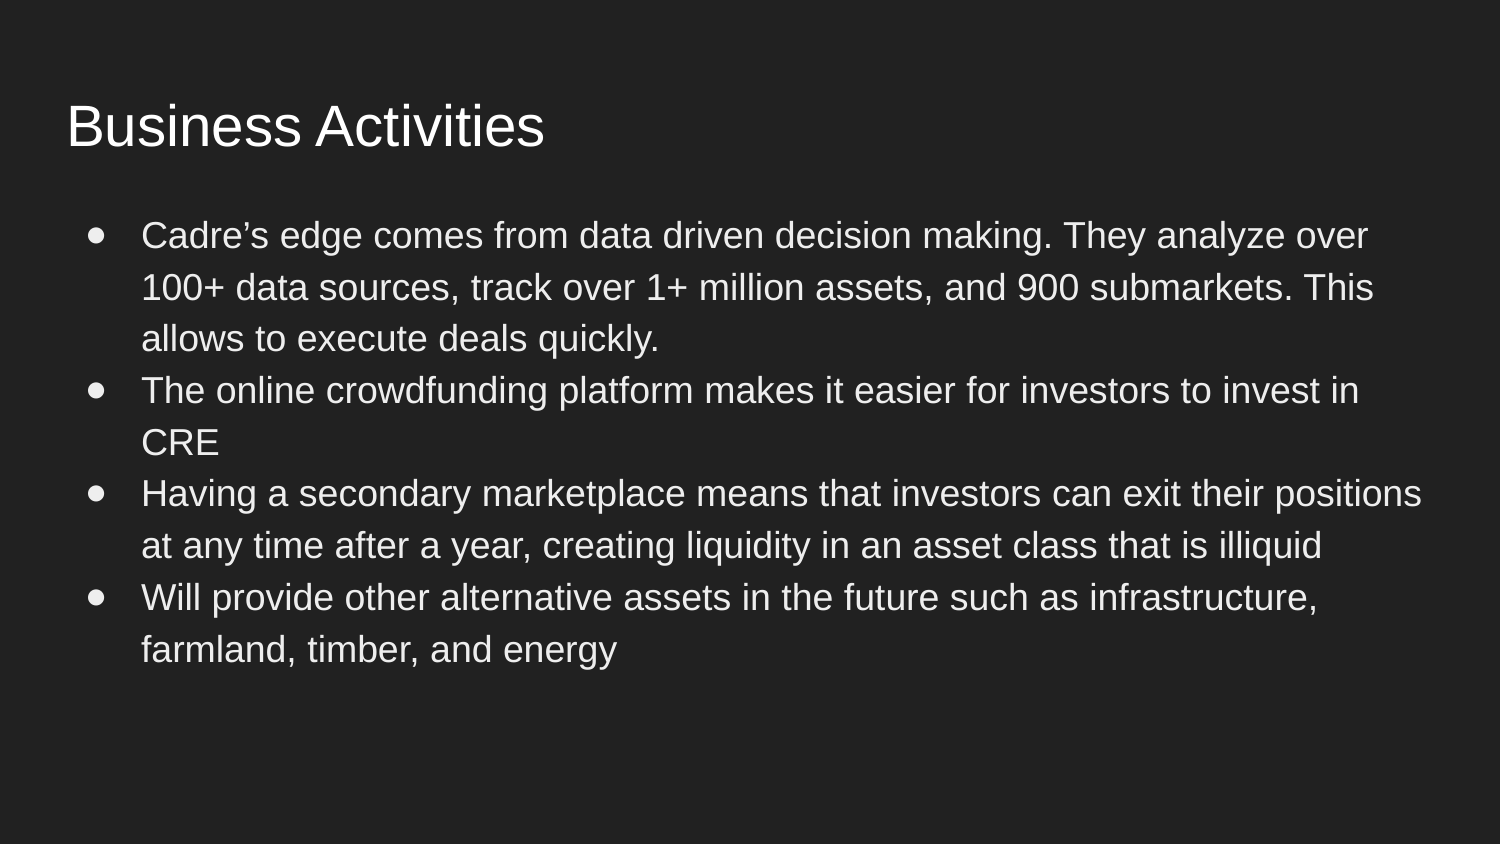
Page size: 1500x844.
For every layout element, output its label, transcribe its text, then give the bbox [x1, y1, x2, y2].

list Cadre’s edge comes from data driven decision making. They analyze over 100+ data sources, track over 1+ million assets, and 900 submarkets. This allows to execute deals quickly. The online crowdfunding platform makes it easier for investors to invest in CRE Having a secondary marketplace means that investors can exit their positions at any time after a year, creating liquidity in an asset class that is illiquid Will provide other alternative assets in the future such as infrastructure, farmland, timber, and energy [51, 189, 1449, 772]
title Business Activities [51, 72, 1449, 167]
